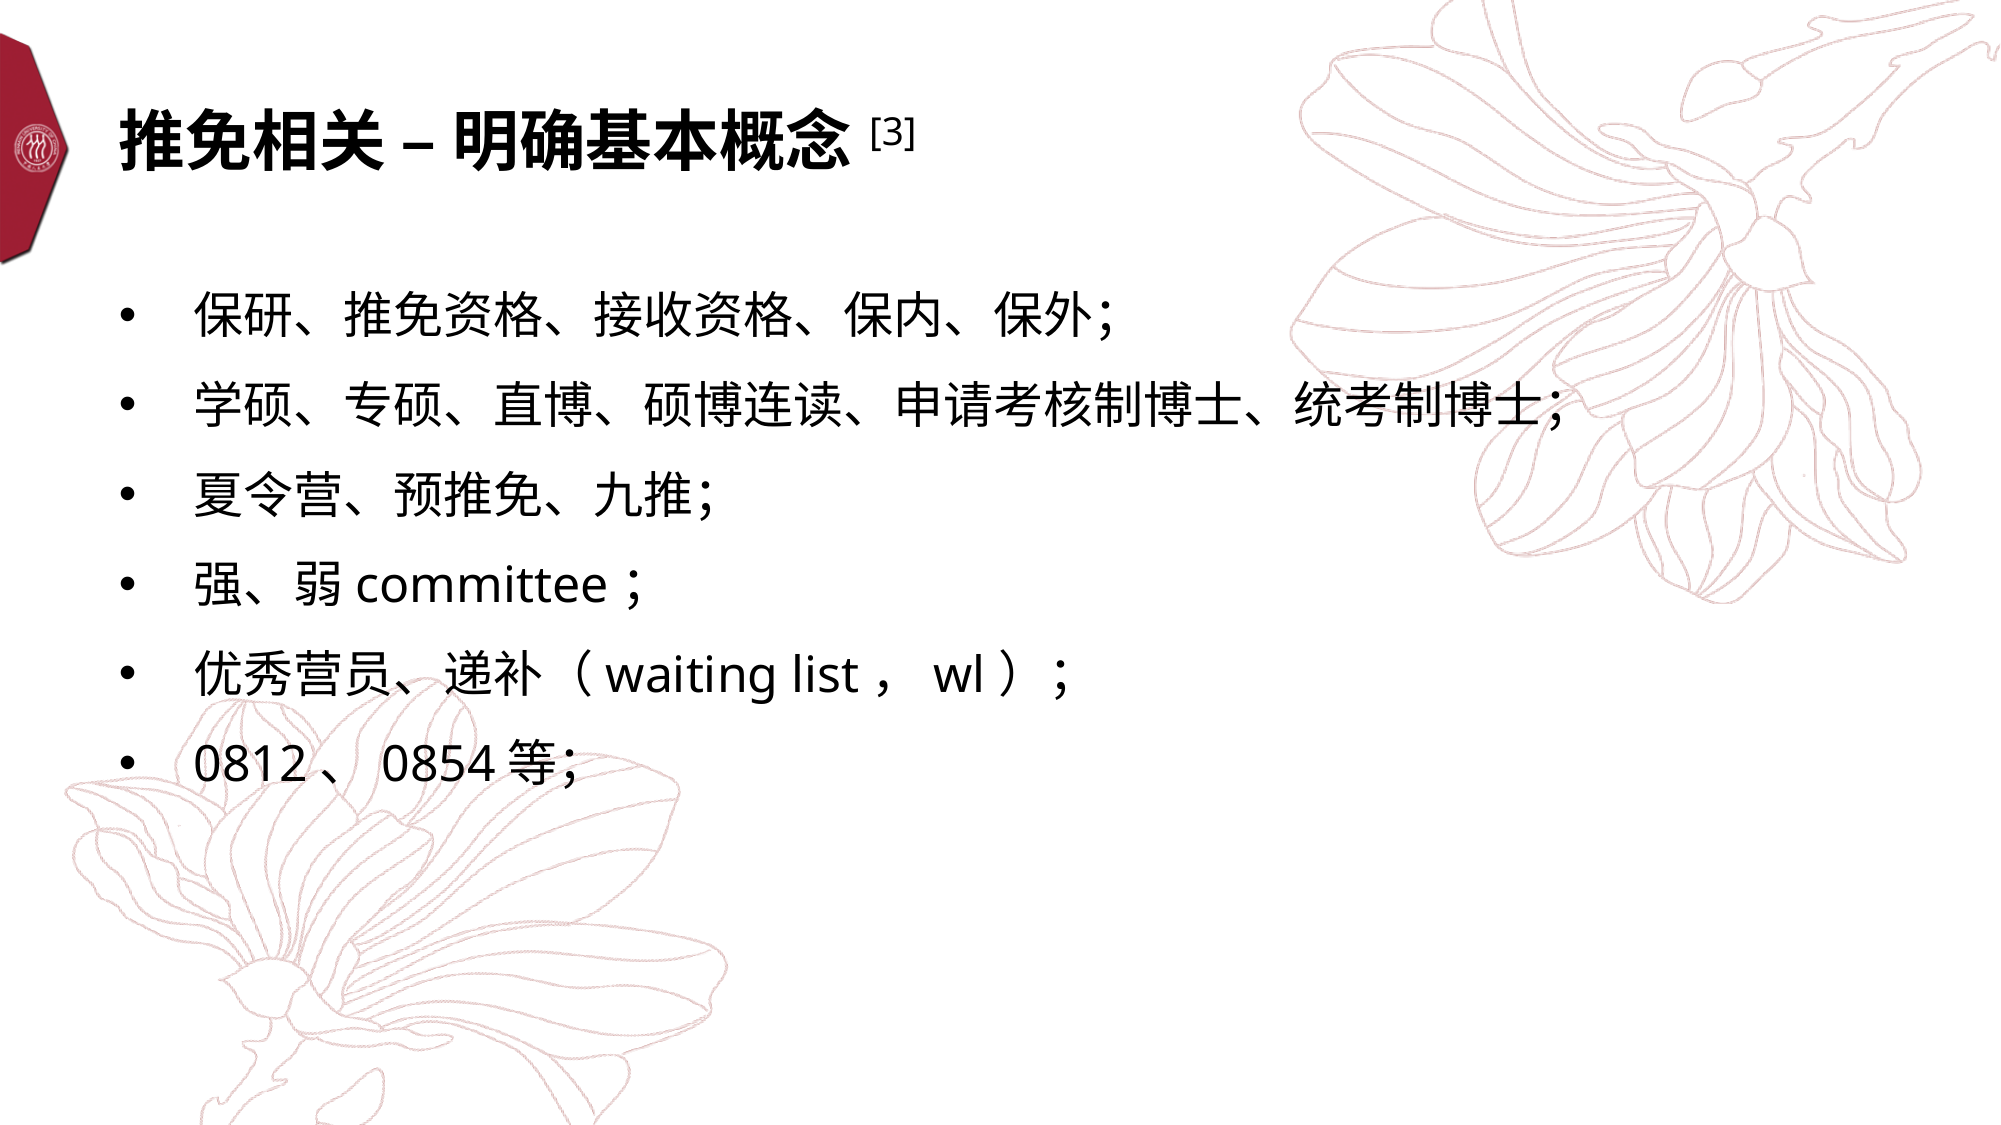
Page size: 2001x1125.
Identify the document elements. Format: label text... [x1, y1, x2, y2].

picture [0, 22, 74, 282]
title 推免相关 – 明确基本概念[3] [99, 45, 1900, 233]
list 保研、推免资格、接收资格、保内、保外； 学硕、专硕、直博、硕博连读、申请考核制博士、统考制博士； 夏令营、预推免、九推； 强、弱committee； 优秀营员、递补（waiting list，wl）； 0812、0854等； [99, 262, 1900, 1005]
